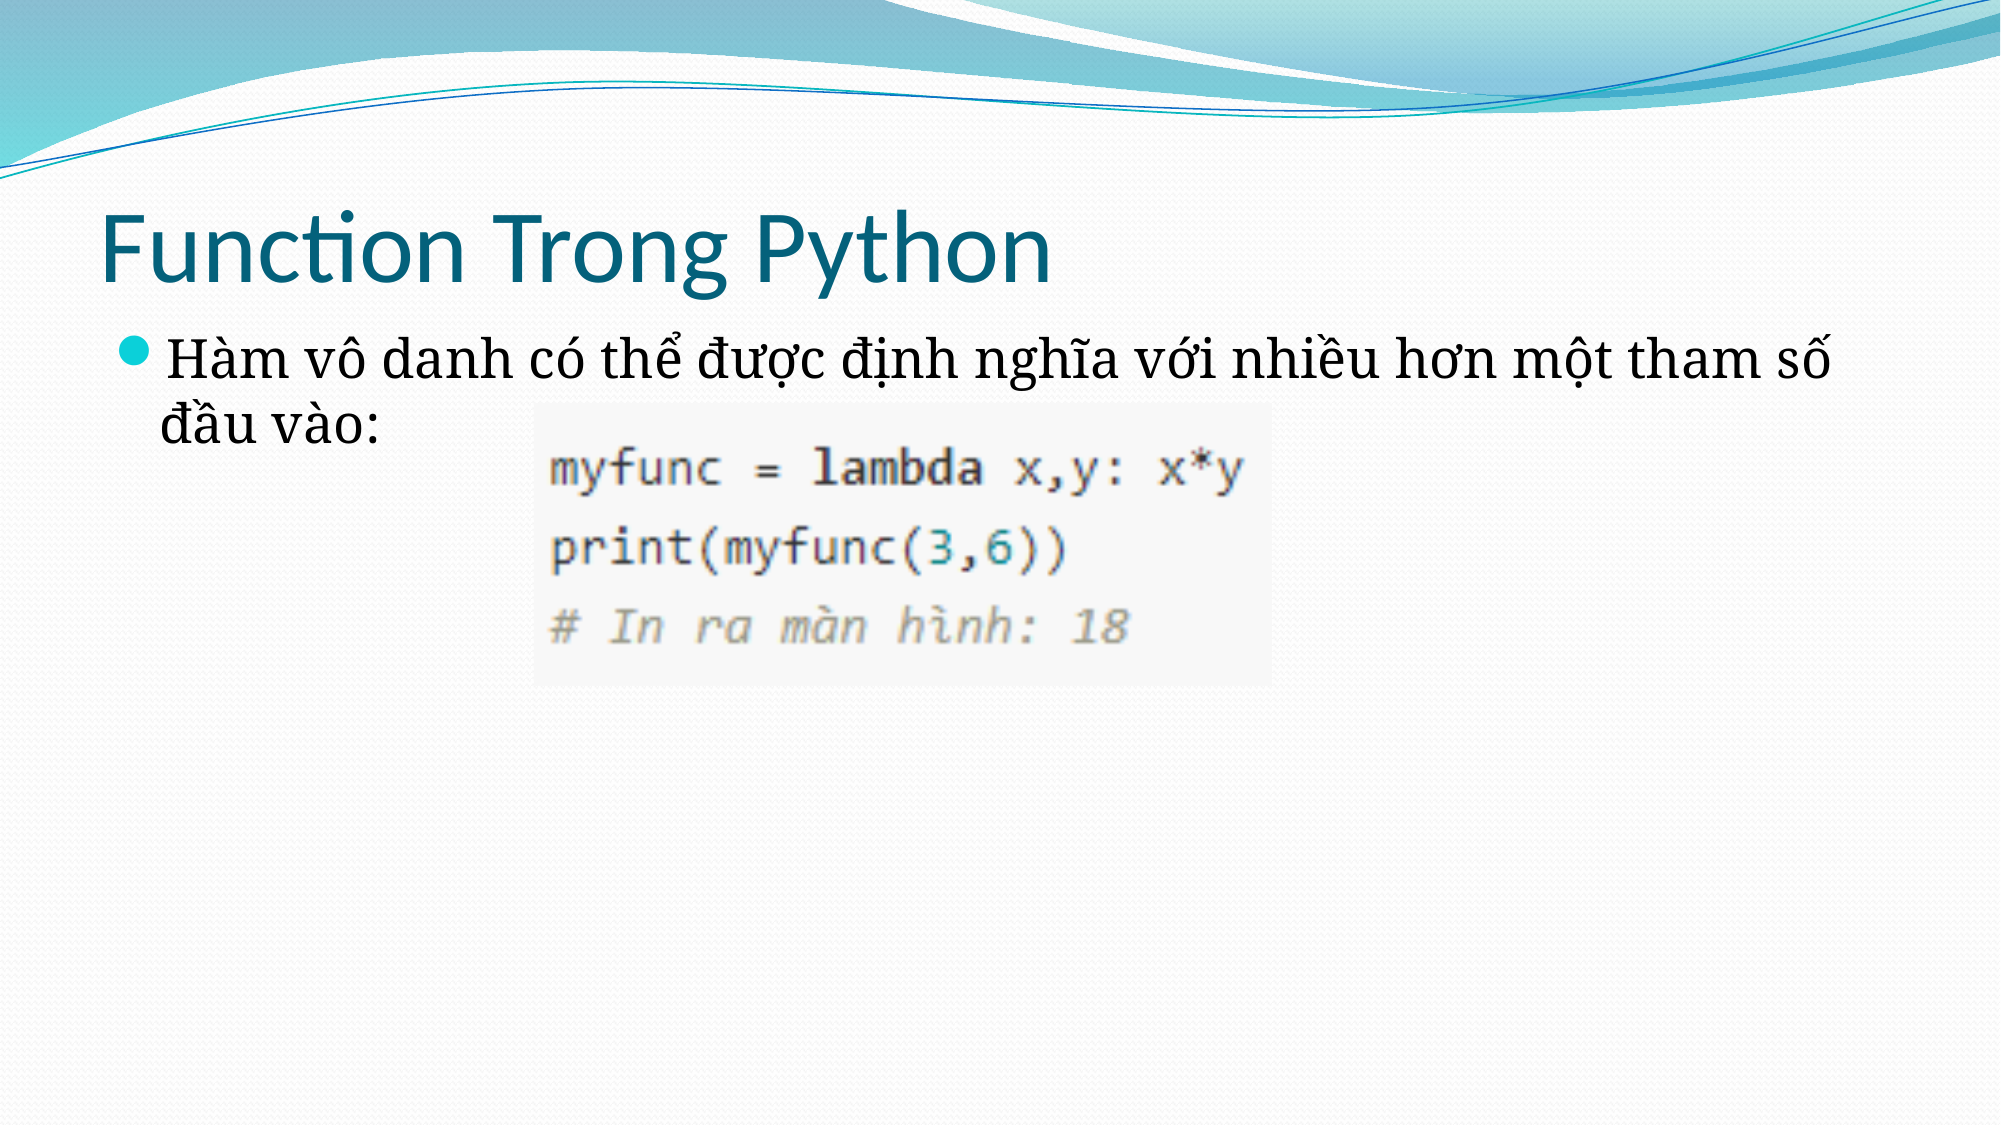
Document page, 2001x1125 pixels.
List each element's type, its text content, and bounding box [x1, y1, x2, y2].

picture [534, 403, 1272, 686]
list Hàm vô danh có thể được định nghĩa với nhiều hơn một tham số đầu vào: [99, 317, 1900, 1038]
title Function Trong Python [99, 115, 1900, 303]
